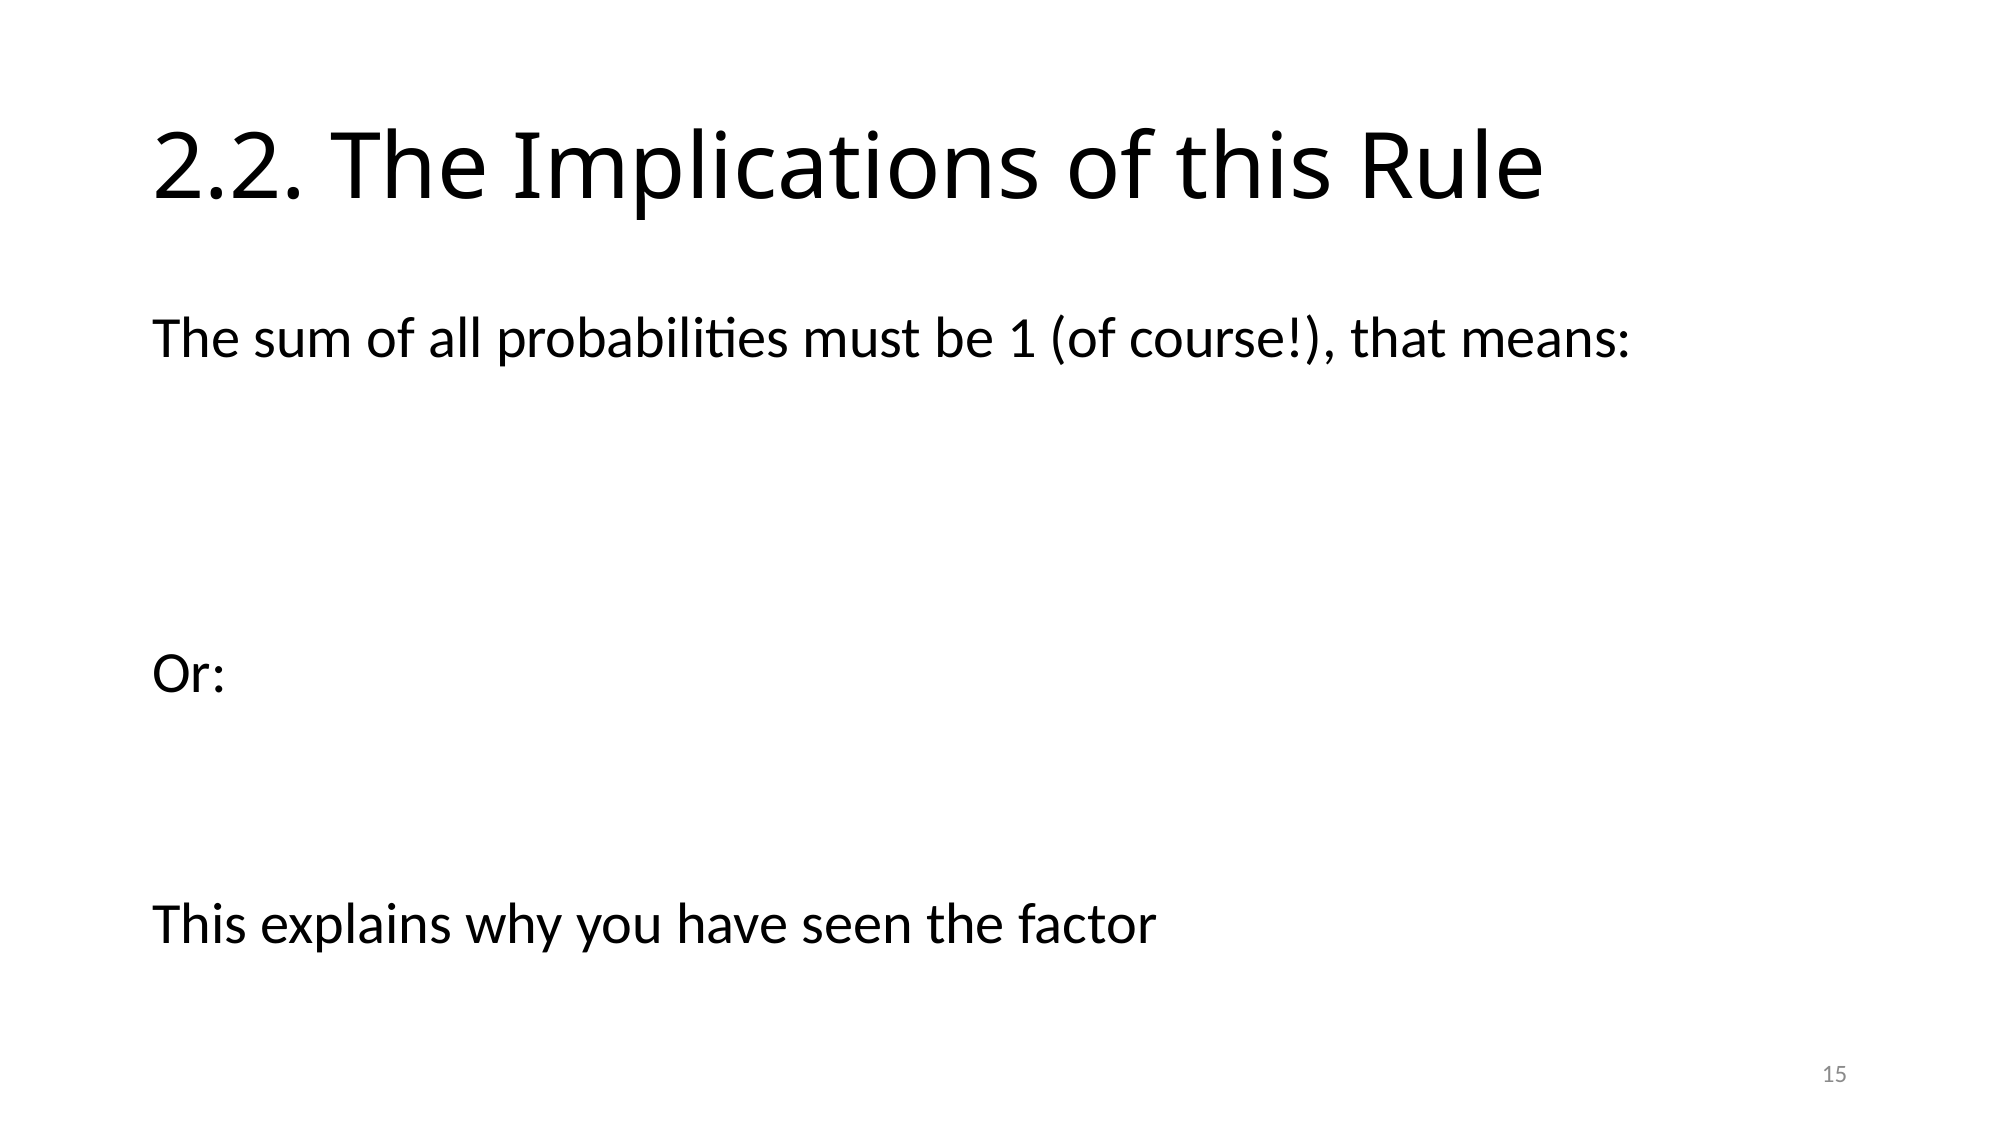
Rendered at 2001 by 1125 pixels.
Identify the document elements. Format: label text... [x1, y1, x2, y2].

title 2.2. The Implications of this Rule [137, 59, 1863, 278]
slide_number 15 [1412, 1042, 1863, 1103]
